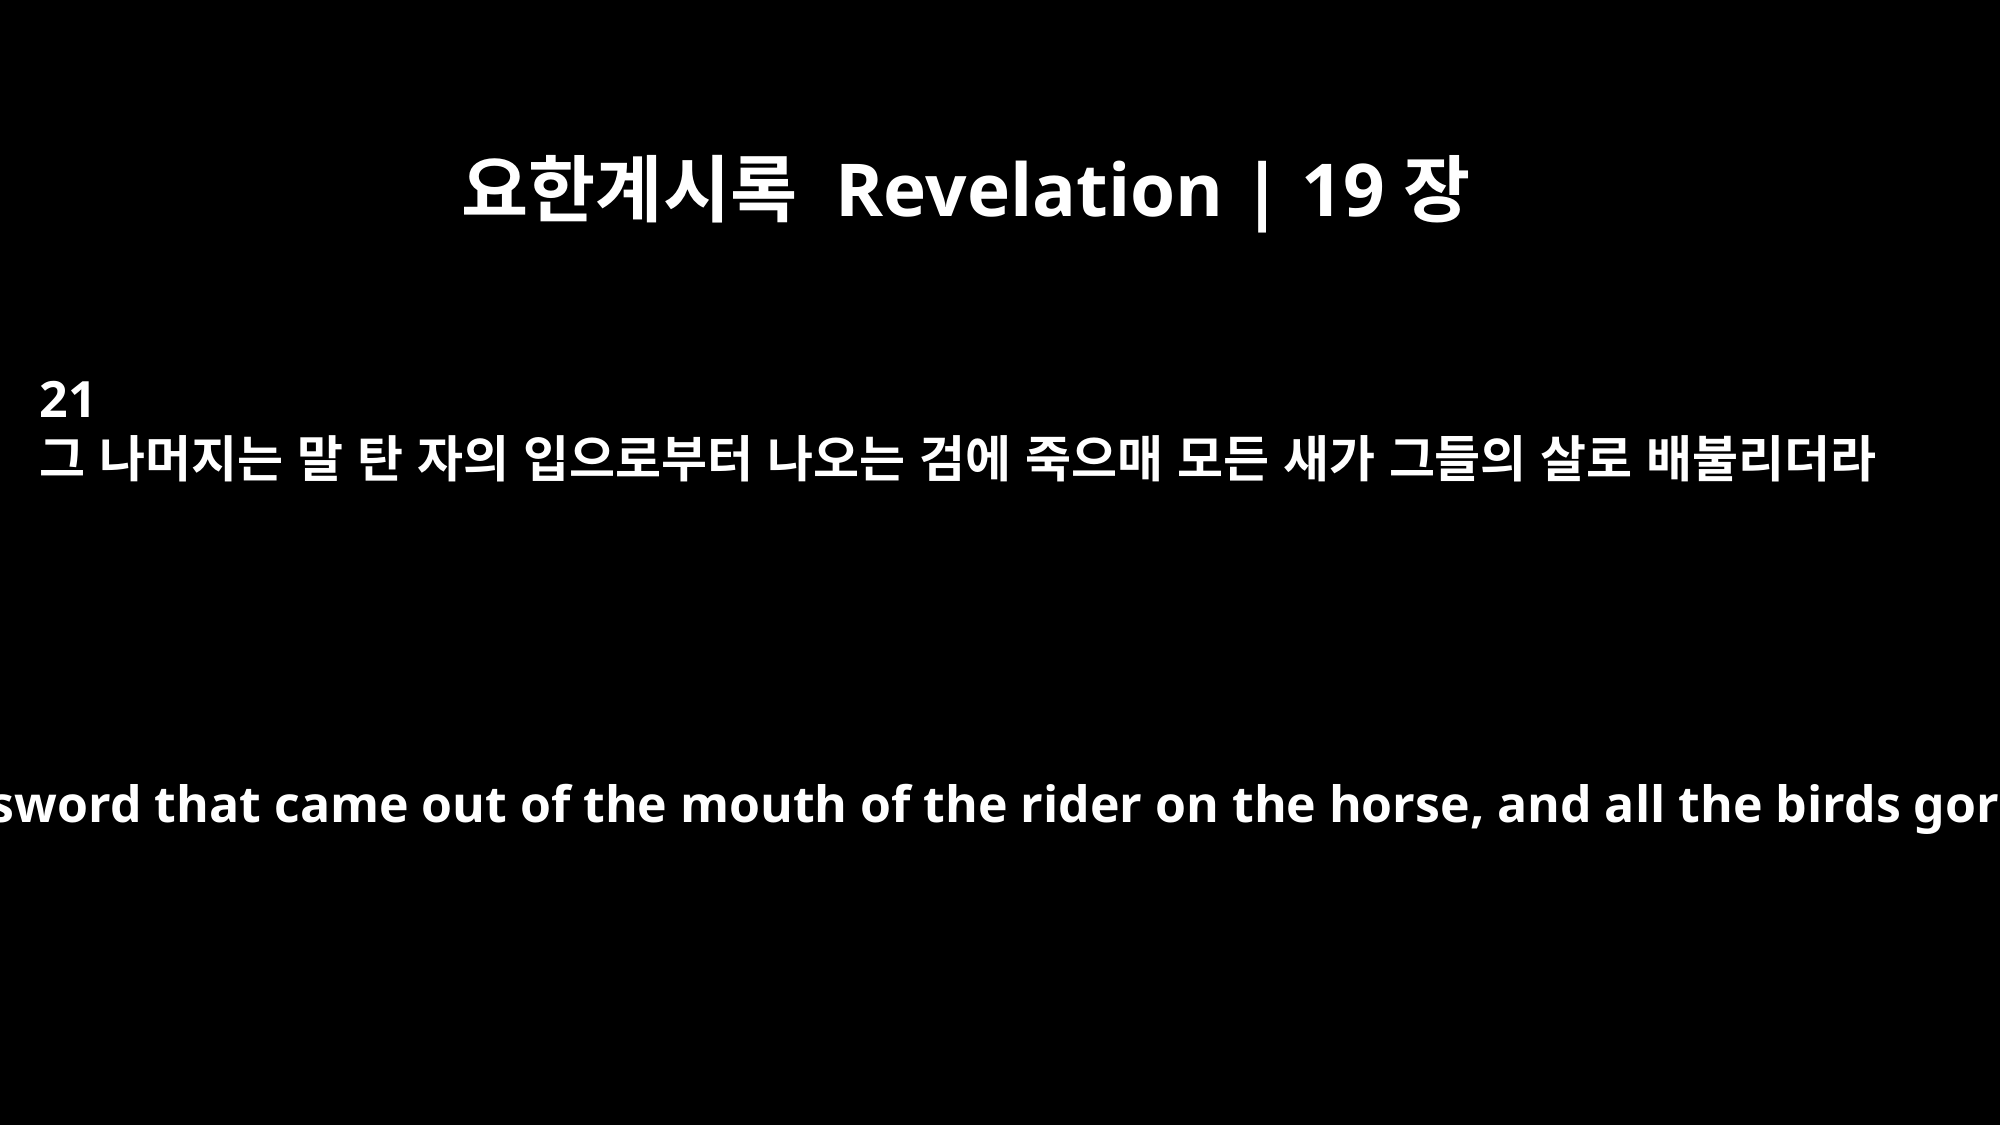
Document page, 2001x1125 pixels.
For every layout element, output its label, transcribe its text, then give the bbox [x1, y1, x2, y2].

text_box The rest of them were killed with the sword that came out of the mouth of the rider on the horse, and all the birds gorged themselves on their flesh. [0, 764, 2000, 840]
text_box 21 그 나머지는 말 탄 자의 입으로부터 나오는 검에 죽으매 모든 새가 그들의 살로 배불리더라 [24, 359, 1893, 495]
text_box 요한계시록 Revelation | 19장 [446, 136, 1486, 239]
